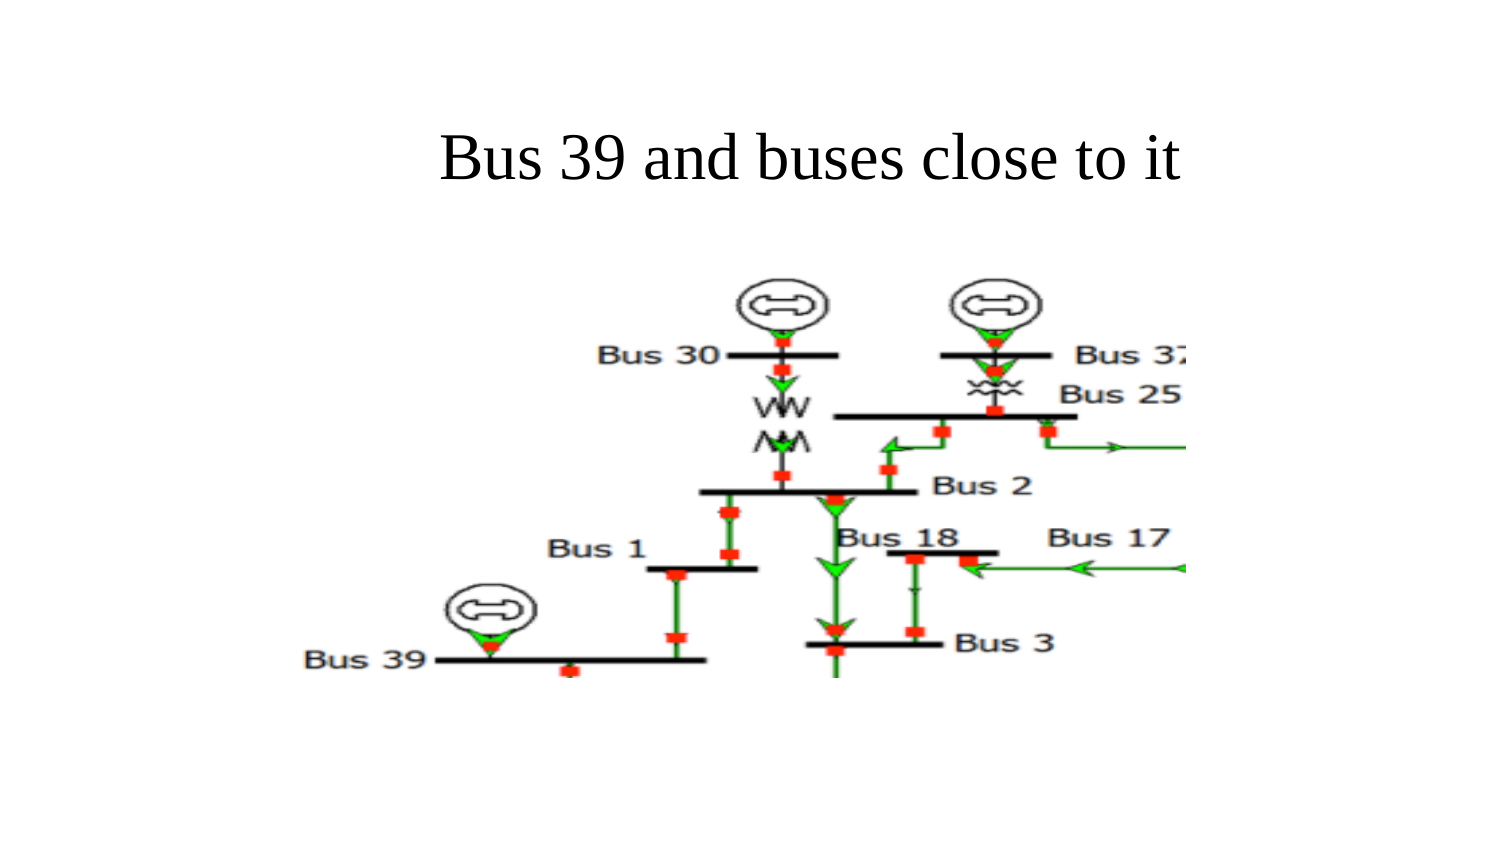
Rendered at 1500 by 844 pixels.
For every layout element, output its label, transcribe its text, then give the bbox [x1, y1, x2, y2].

title Bus 39 and buses close to it [194, 45, 1428, 261]
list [237, 275, 1187, 678]
